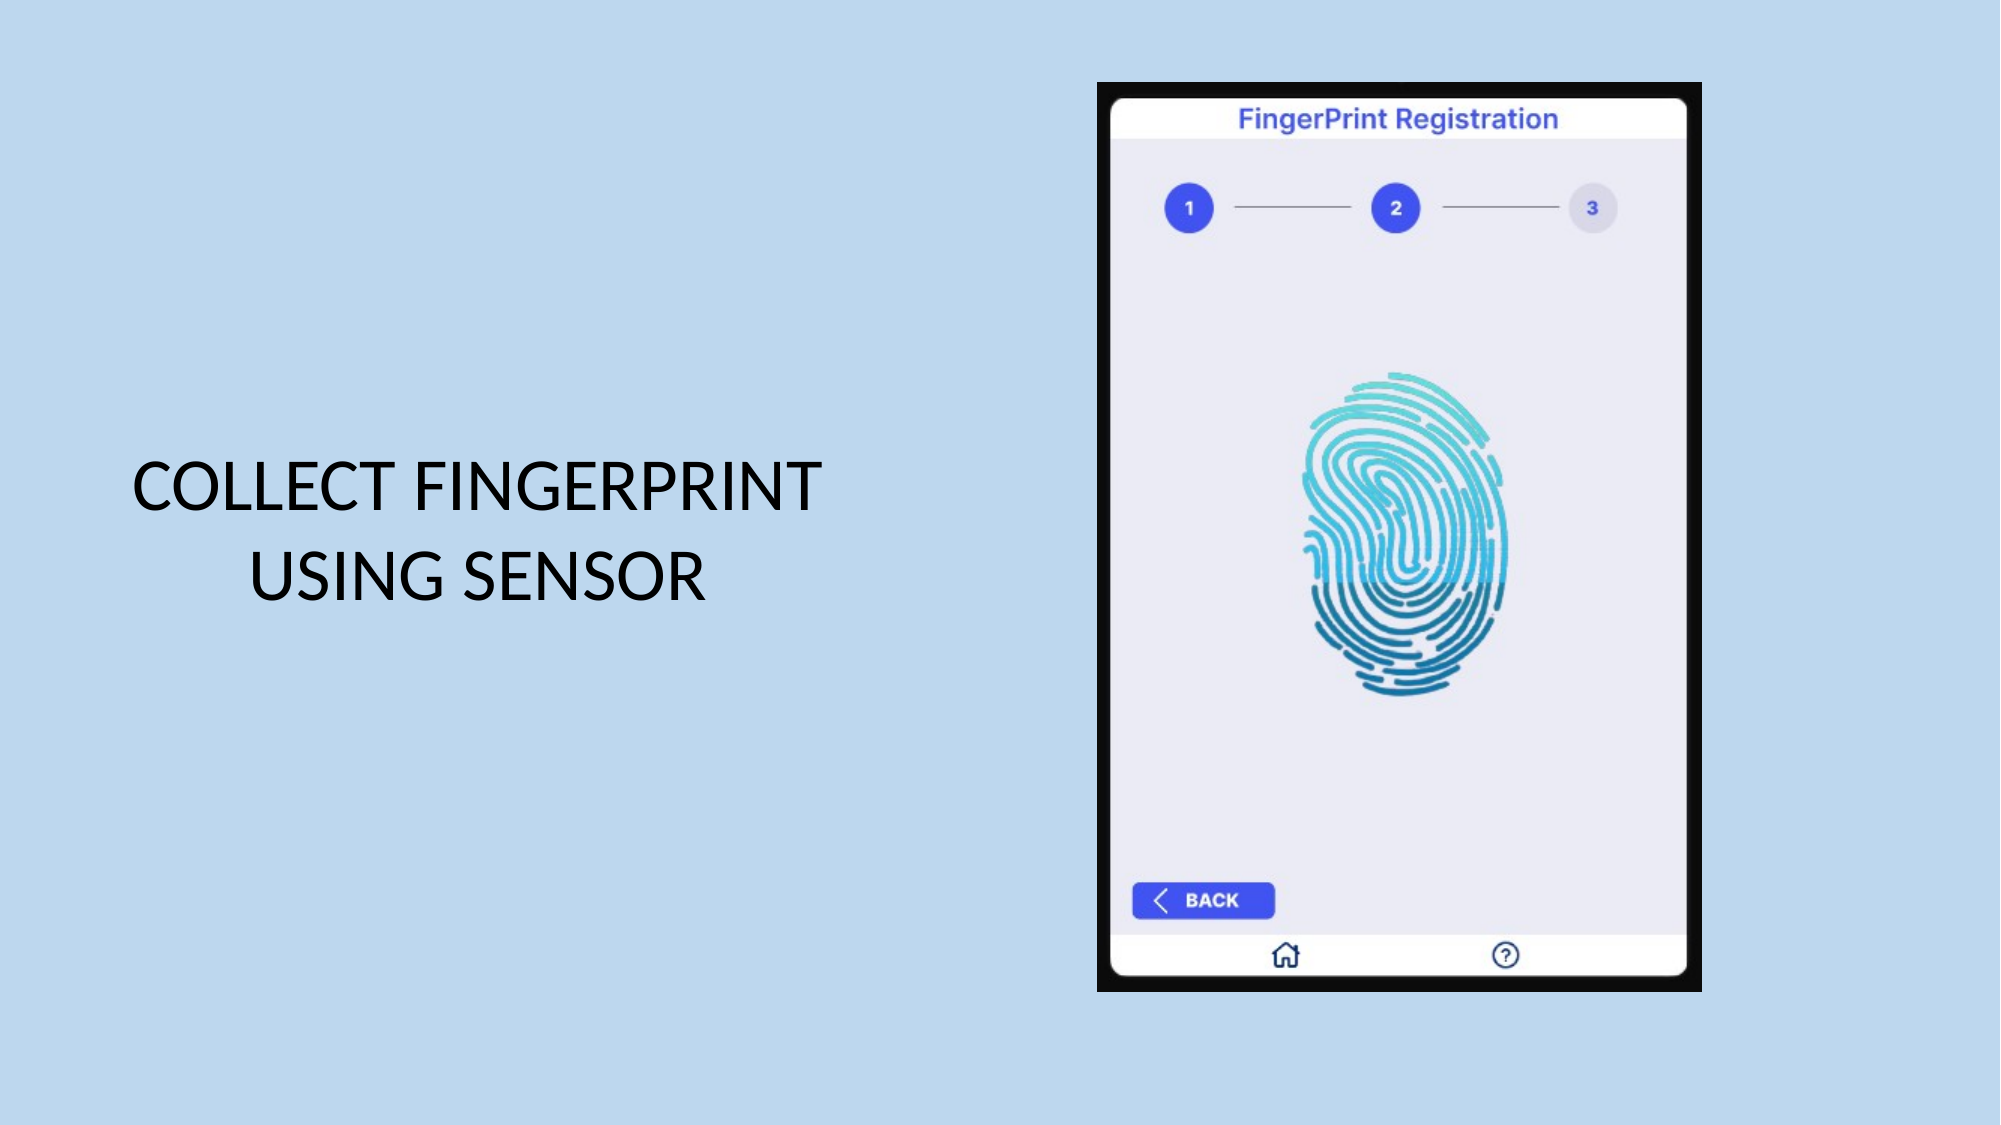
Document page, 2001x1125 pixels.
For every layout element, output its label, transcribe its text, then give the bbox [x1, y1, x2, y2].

text_box COLLECT FINGERPRINT USING SENSOR [106, 428, 850, 623]
picture [1097, 82, 1702, 992]
